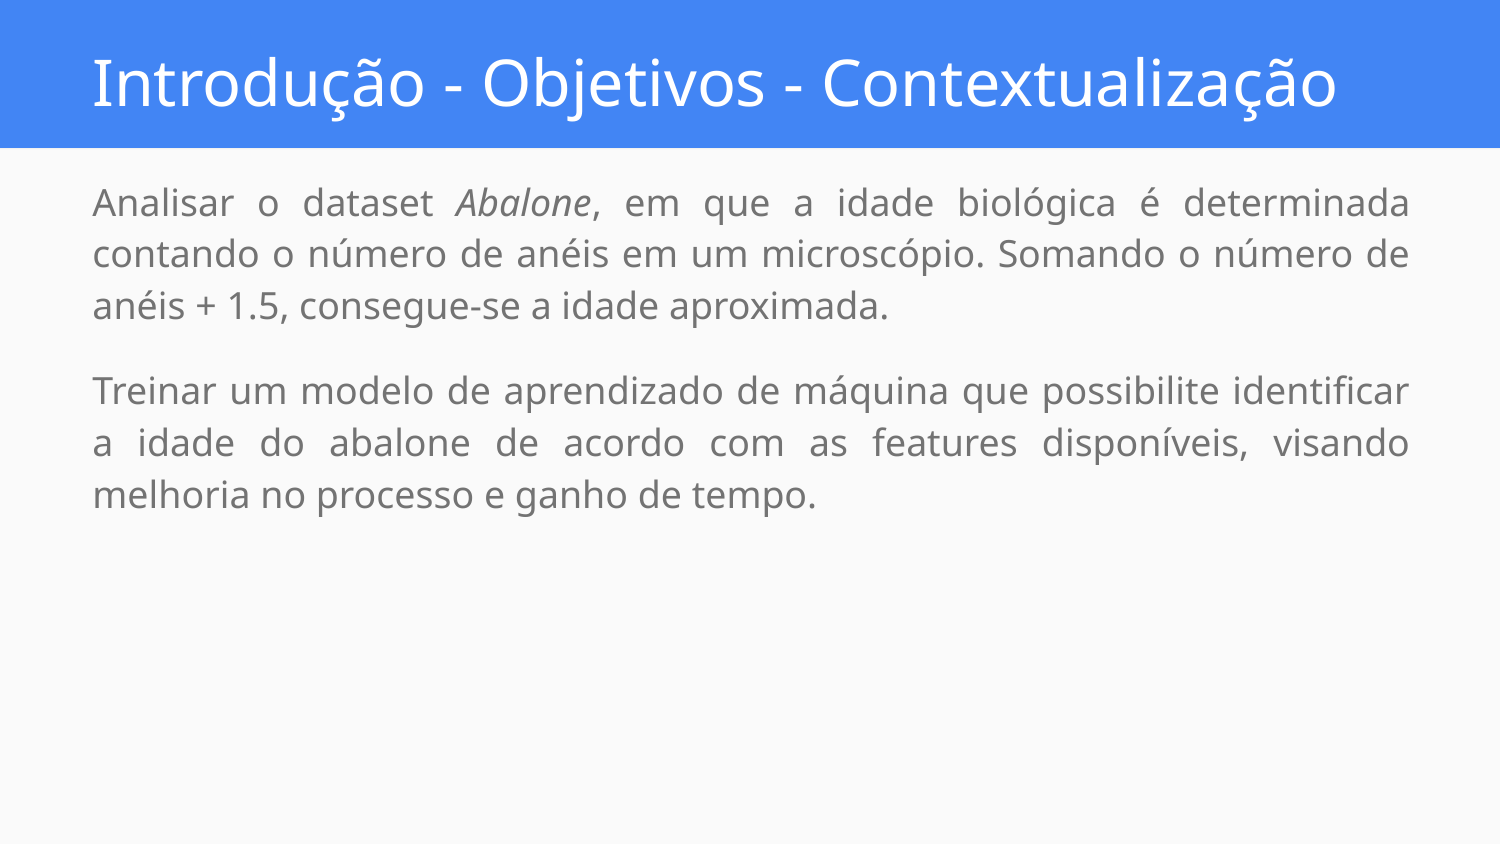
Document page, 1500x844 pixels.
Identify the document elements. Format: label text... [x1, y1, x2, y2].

title Introdução - Objetivos - Contextualização [77, 8, 1427, 135]
list Analisar o dataset Abalone, em que a idade biológica é determinada contando o número de anéis em um microscópio. Somando o número de anéis + 1.5, consegue-se a idade aproximada. Treinar um modelo de aprendizado de máquina que possibilite identificar a idade do abalone de acordo com as features disponíveis, visando melhoria no processo e ganho de tempo. [77, 156, 1427, 820]
